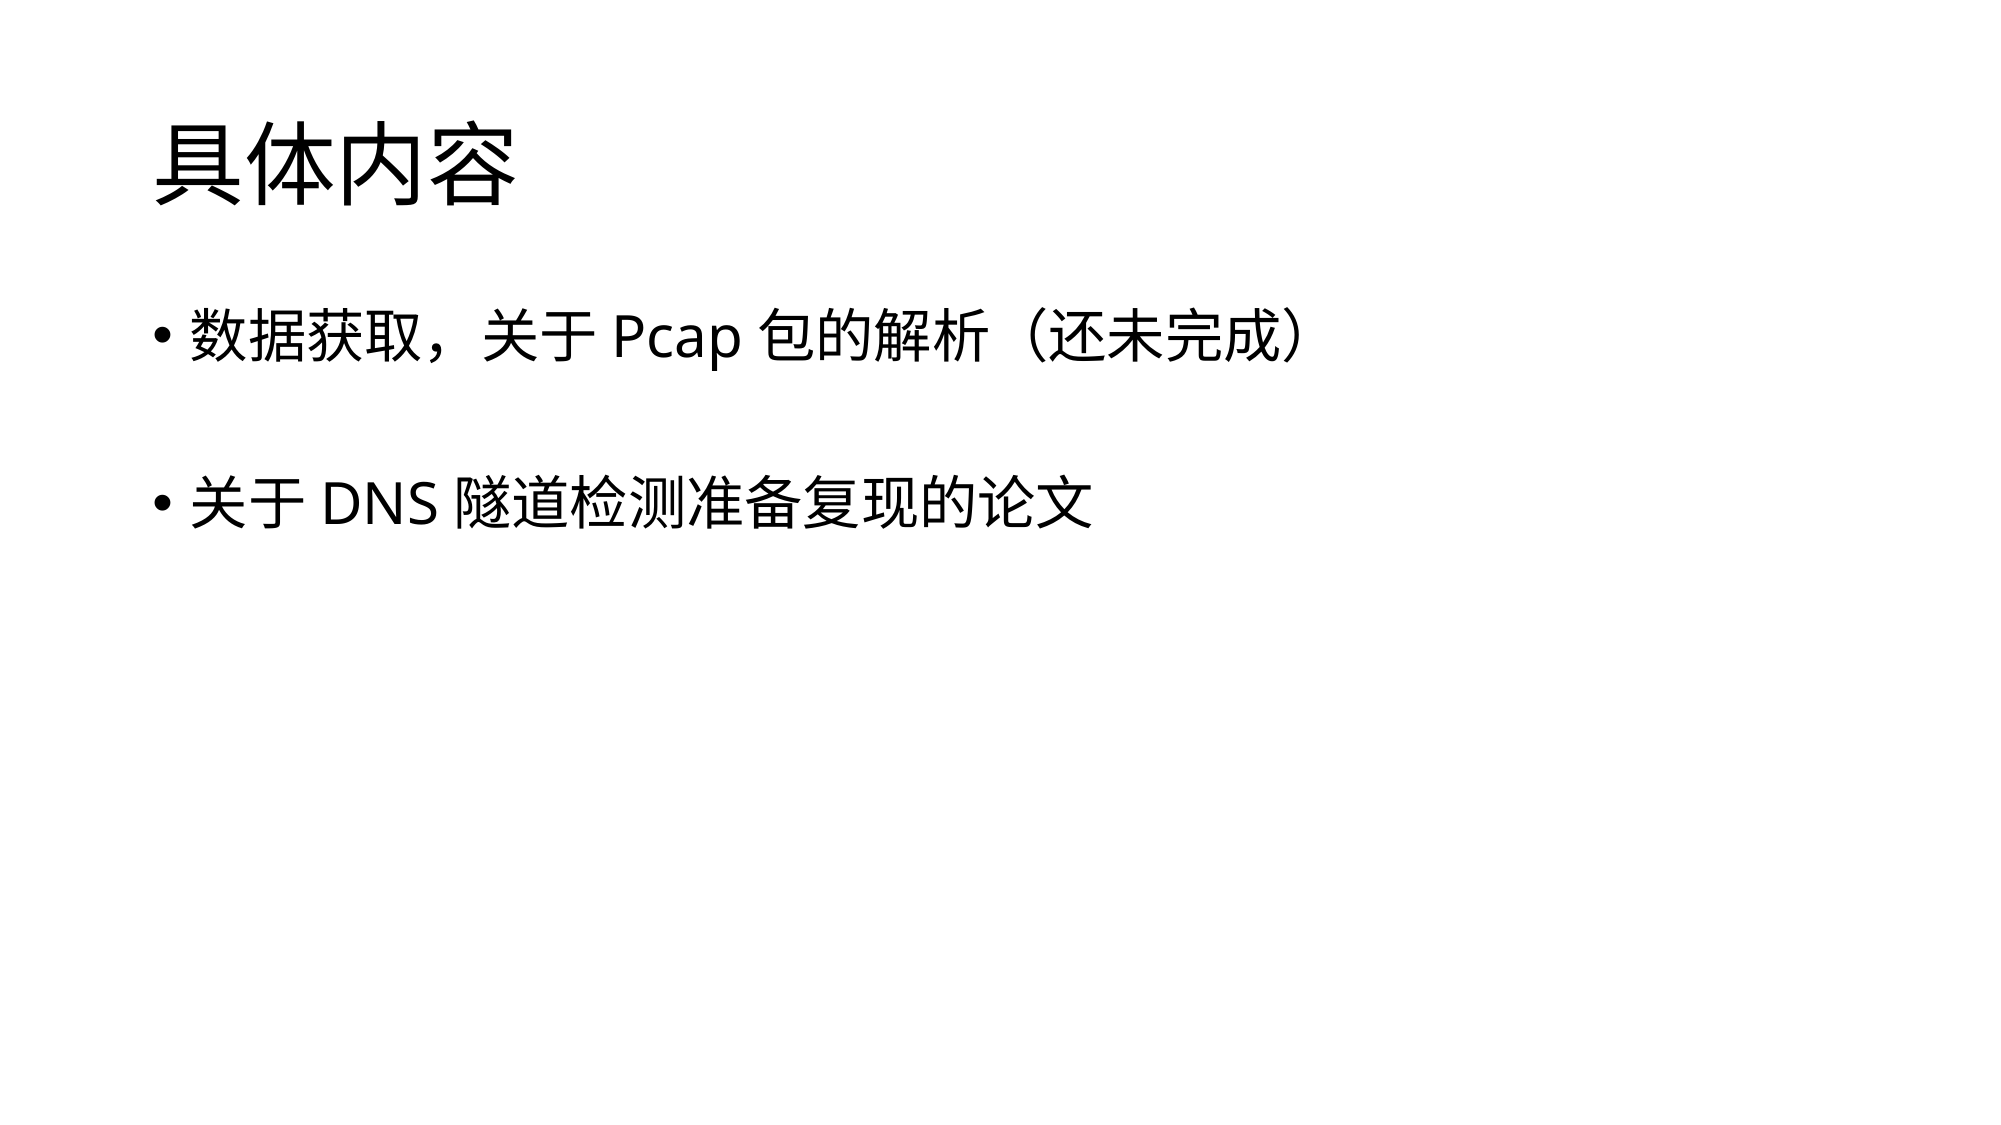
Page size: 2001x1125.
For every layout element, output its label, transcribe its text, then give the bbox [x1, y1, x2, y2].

title 具体内容 [137, 59, 1863, 278]
list 数据获取，关于Pcap包的解析（还未完成） 关于DNS隧道检测准备复现的论文 [137, 299, 1863, 1014]
